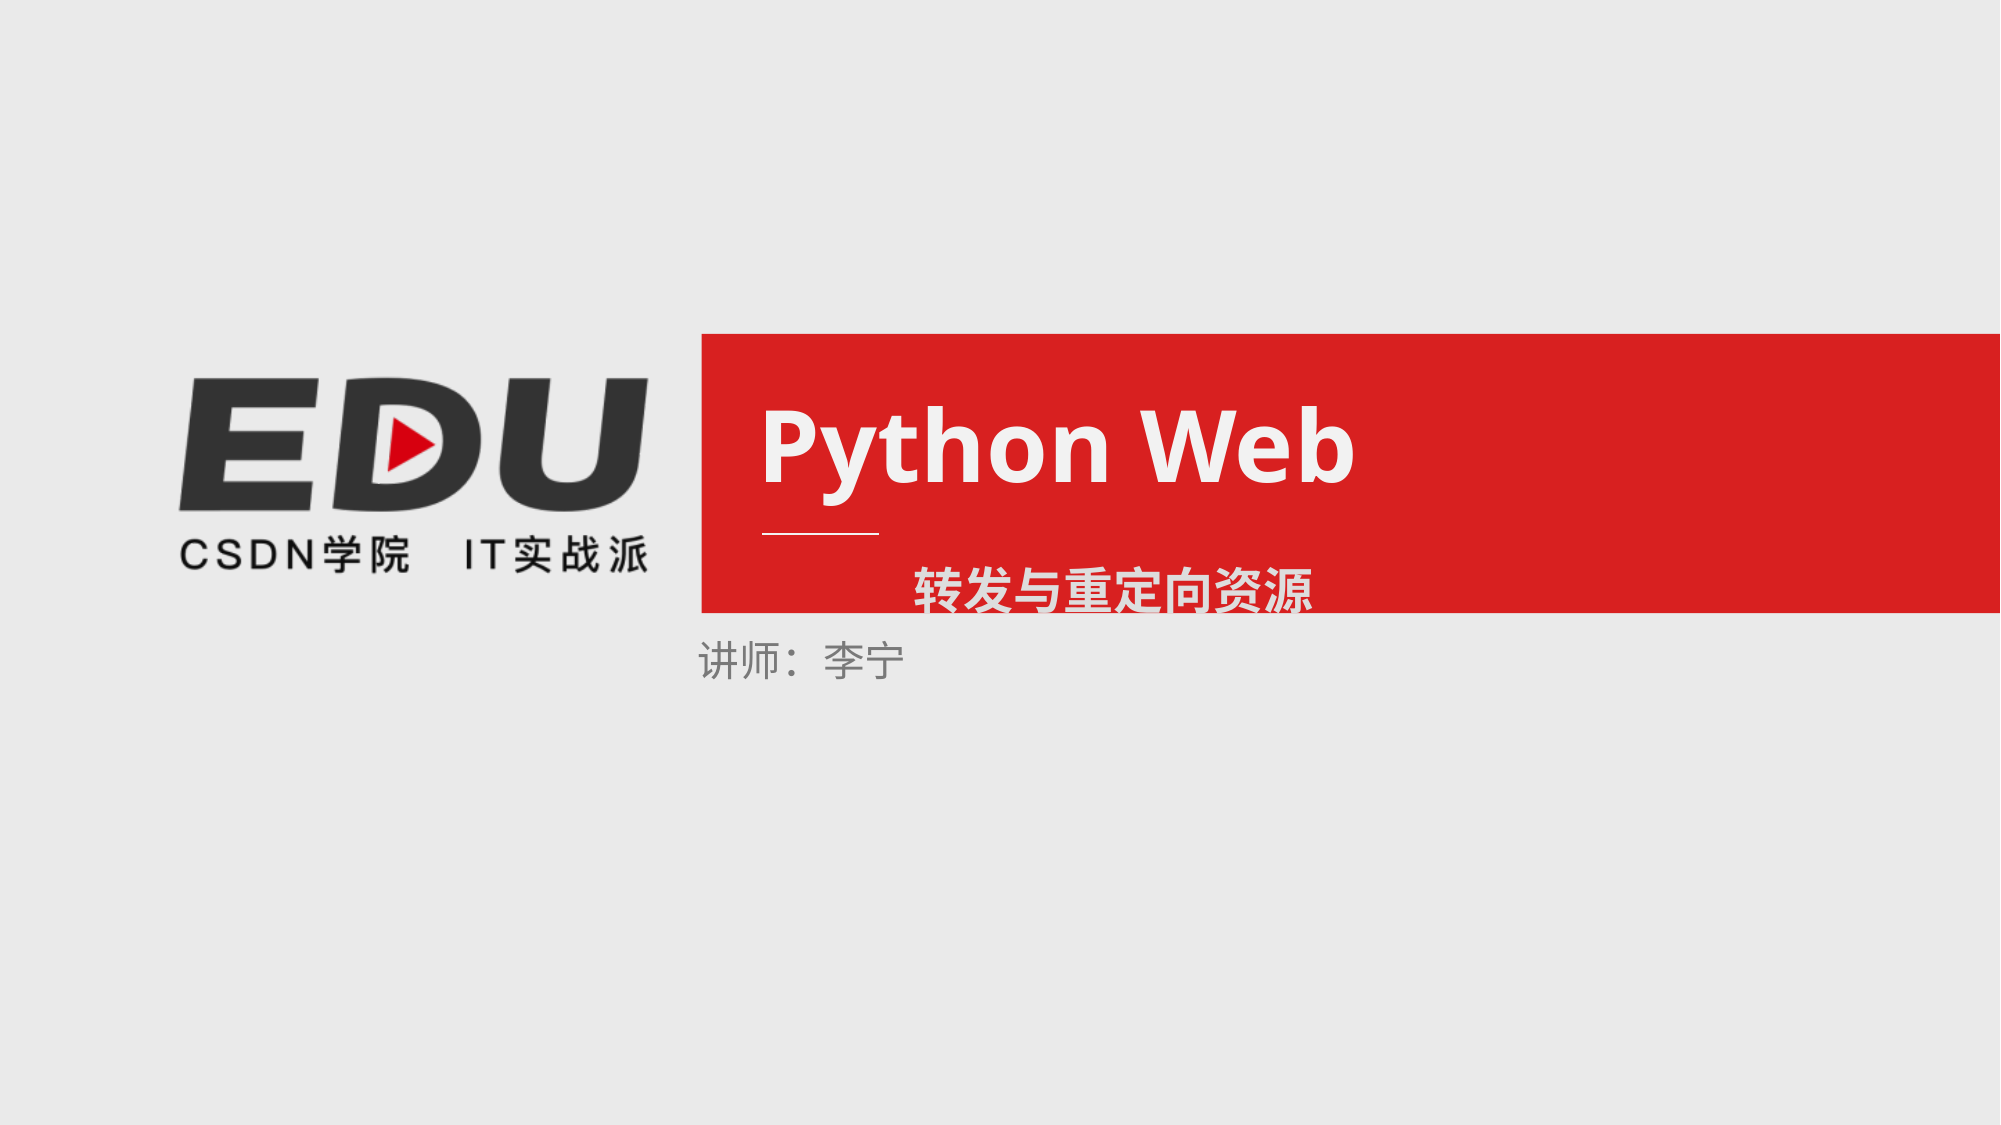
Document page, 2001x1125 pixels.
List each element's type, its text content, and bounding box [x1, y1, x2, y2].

picture [172, 363, 654, 584]
list 转发与重定向资源 [905, 491, 1851, 628]
title Python Web [742, 375, 1954, 494]
list 讲师：李宁 [689, 626, 1615, 693]
